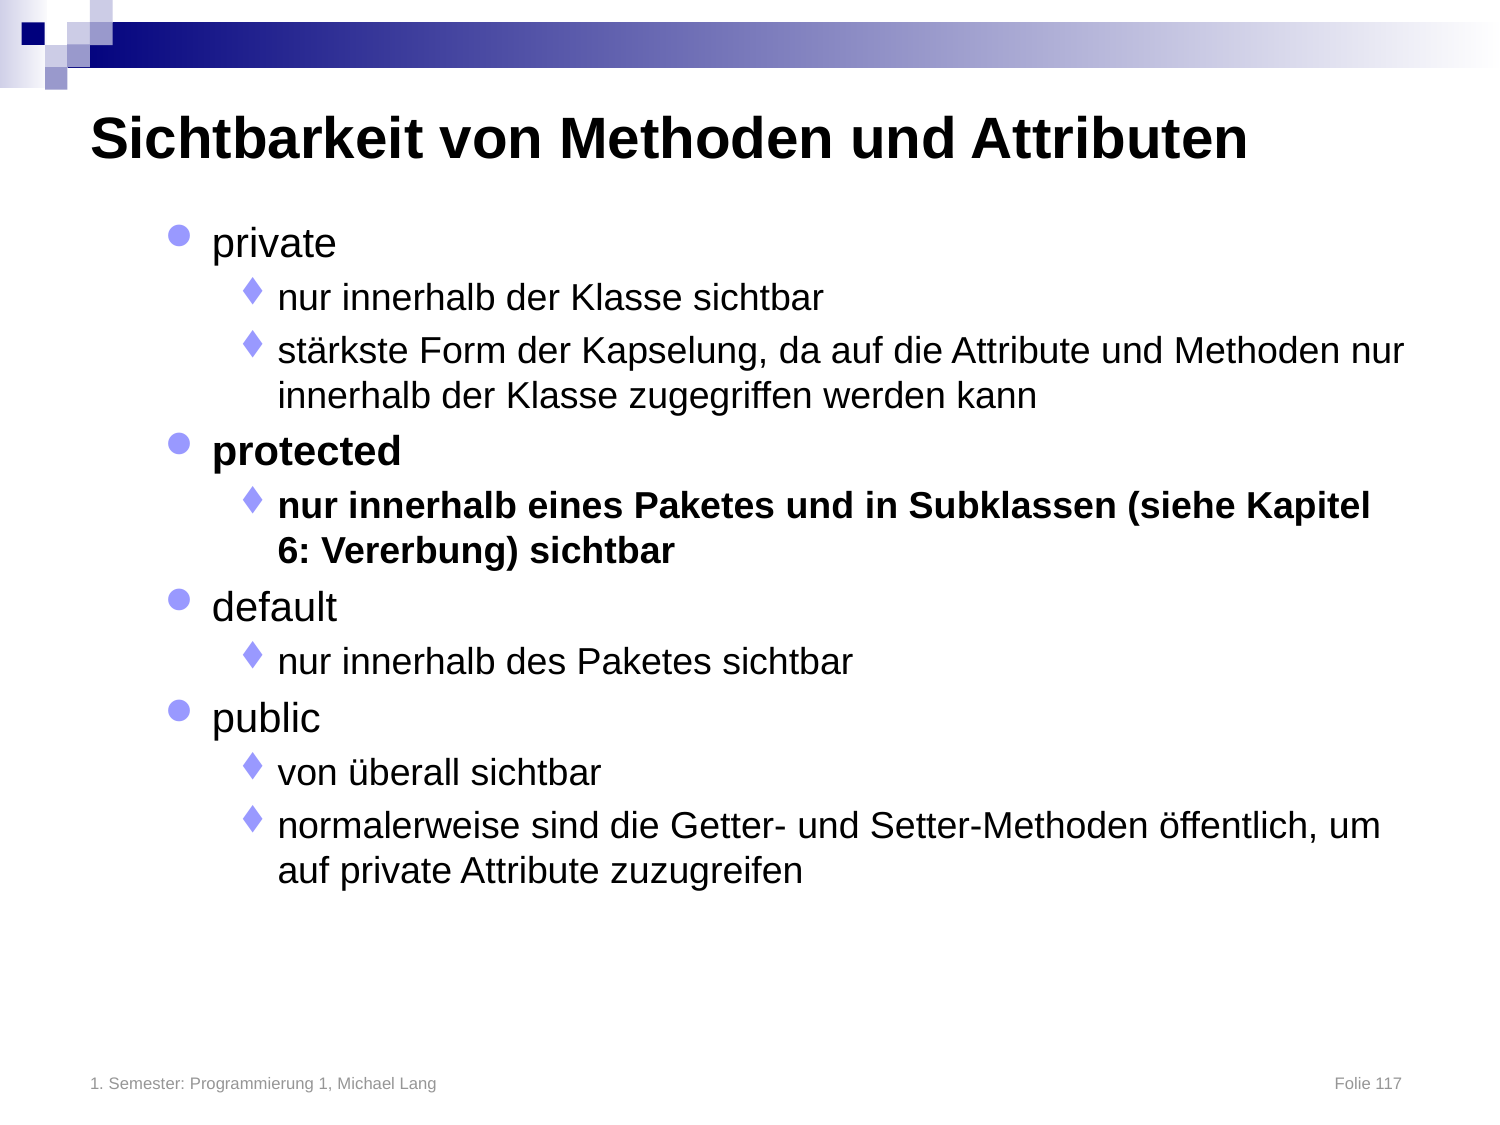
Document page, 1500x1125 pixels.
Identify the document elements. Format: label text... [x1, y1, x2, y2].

list private nur innerhalb der Klasse sichtbar stärkste Form der Kapselung, da auf die Attribute und Methoden nur innerhalb der Klasse zugegriffen werden kann protected nur innerhalb eines Paketes und in Subklassen (siehe Kapitel 6: Vererbung) sichtbar default nur innerhalb des Paketes sichtbar public von überall sichtbar normalerweise sind die Getter- und Setter-Methoden öffentlich, um auf private Attribute zuzugreifen [75, 208, 1425, 1025]
footer 1. Semester: Programmierung 1, Michael Lang Folie 117 [74, 1024, 1426, 1101]
title Sichtbarkeit von Methoden und Attributen [75, 75, 1425, 197]
